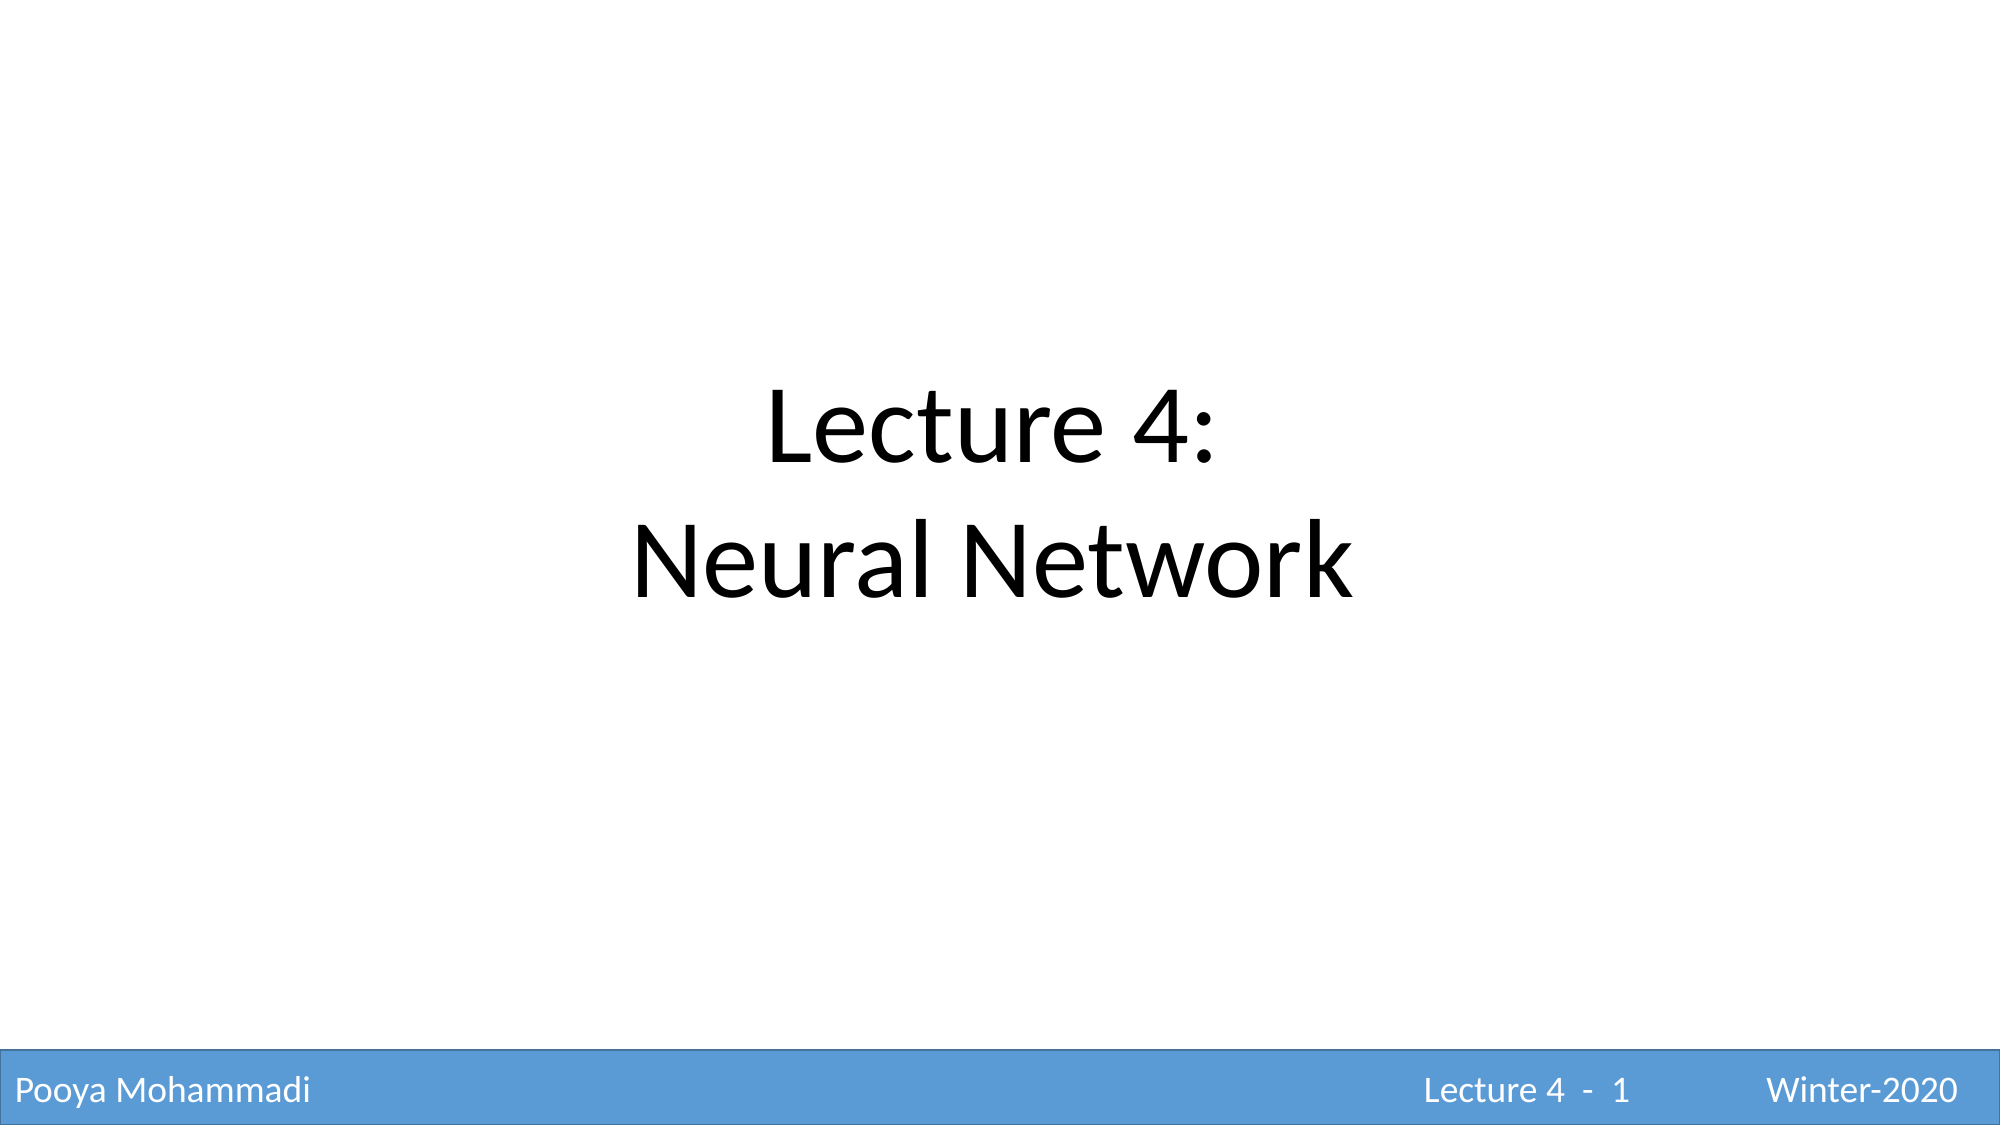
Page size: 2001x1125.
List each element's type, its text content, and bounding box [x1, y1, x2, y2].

text_box Pooya Mohammadi Lecture 4 - 1 Winter-2020 [0, 1049, 2000, 1125]
text_box Lecture 4: Neural Network [103, 343, 1882, 628]
